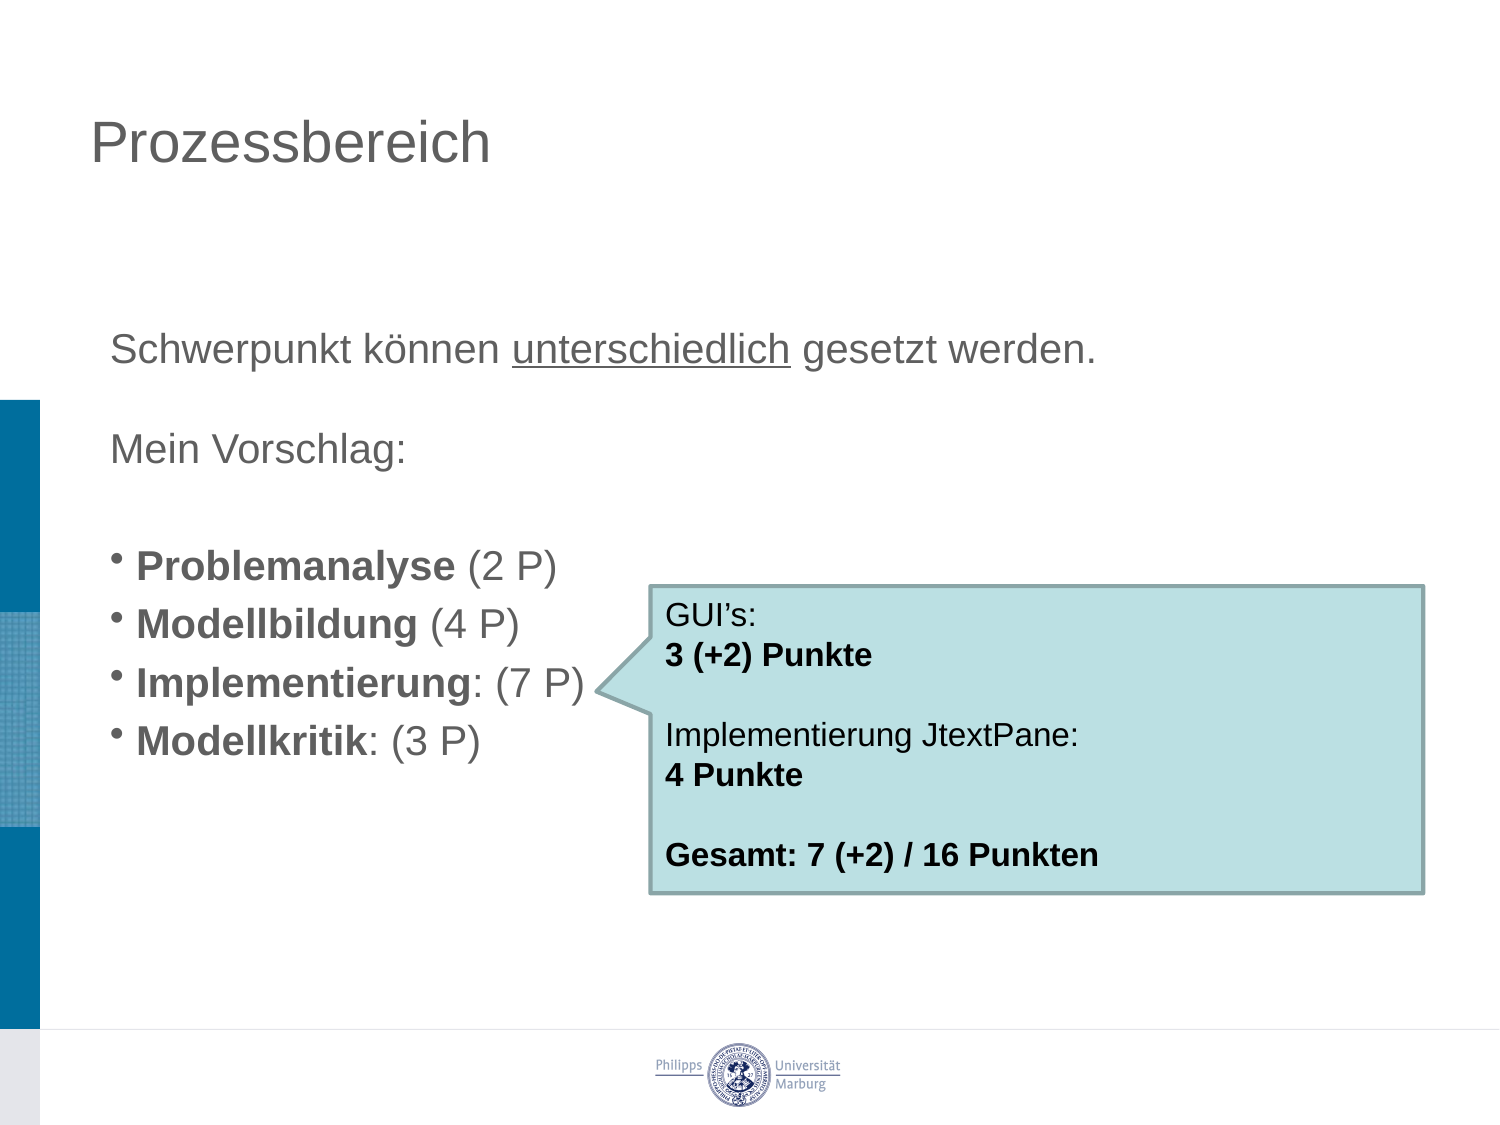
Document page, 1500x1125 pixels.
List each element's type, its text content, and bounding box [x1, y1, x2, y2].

text_box GUI’s: 3 (+2) Punkte Implementierung JtextPane: 4 Punkte Gesamt: 7 (+2) / 16 Punkten [594, 584, 1426, 896]
list Schwerpunkt können unterschiedlich gesetzt werden. Mein Vorschlag: Problemanalyse (2 P) Modellbildung (4 P) Implementierung: (7 P) Modellkritik: (3 P) [64, 314, 1415, 988]
picture [0, 613, 40, 826]
title Prozessbereich [75, 45, 1425, 233]
